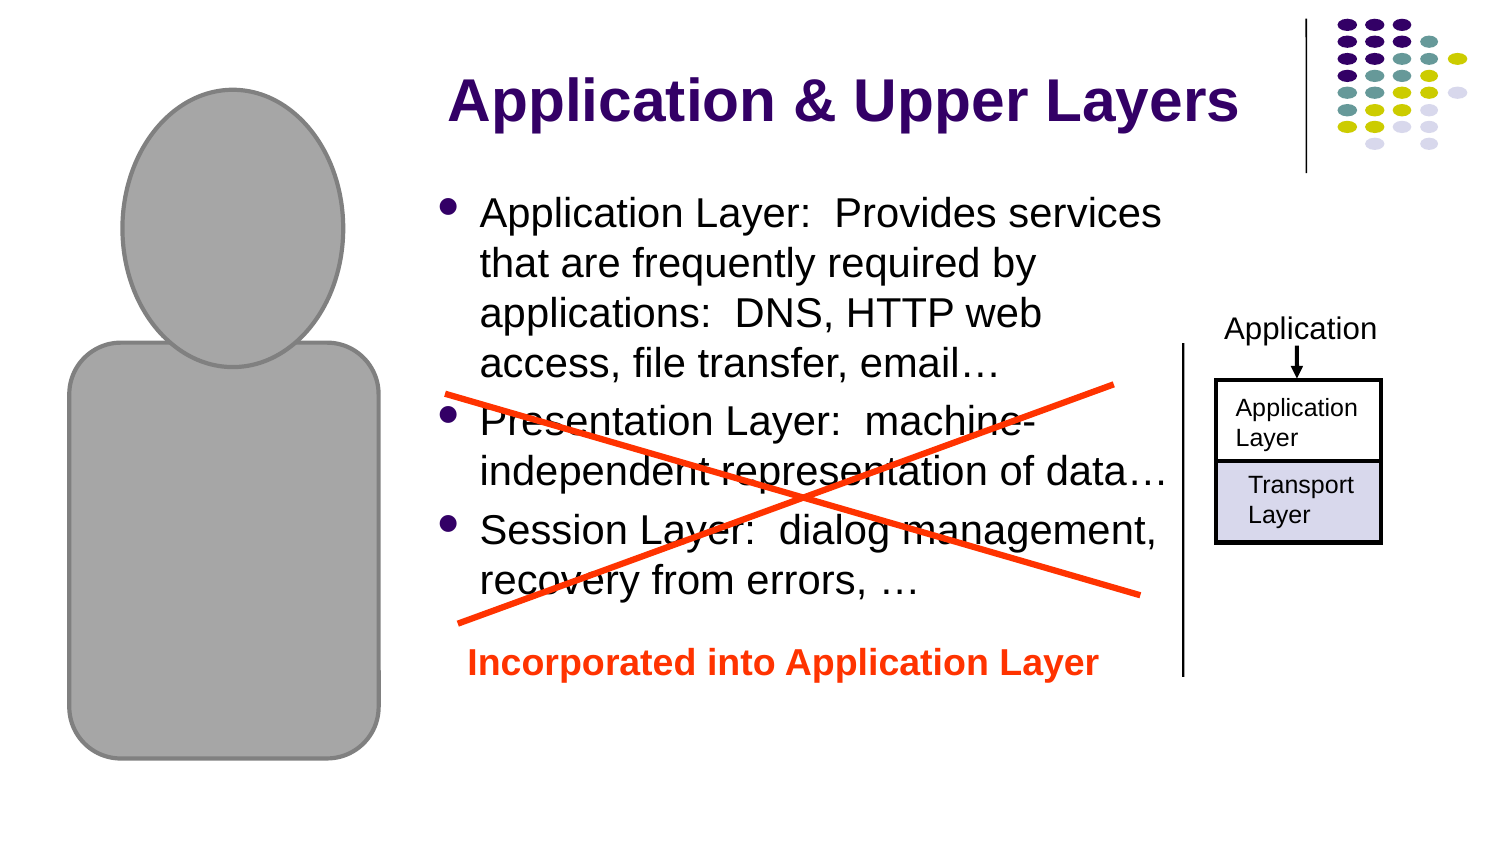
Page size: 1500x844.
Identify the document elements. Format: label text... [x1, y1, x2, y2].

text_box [69, 89, 379, 759]
title Application & Upper Layers [432, 15, 1291, 141]
list Application Layer: Provides services that are frequently required by applications: DNS, HTTP web access, file transfer, email… Presentation Layer: machine-independent representation of data… Session Layer: dialog management, recovery from errors, … [422, 178, 1185, 755]
text_box Incorporated into Application Layer [452, 630, 1119, 691]
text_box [1184, 265, 1419, 707]
